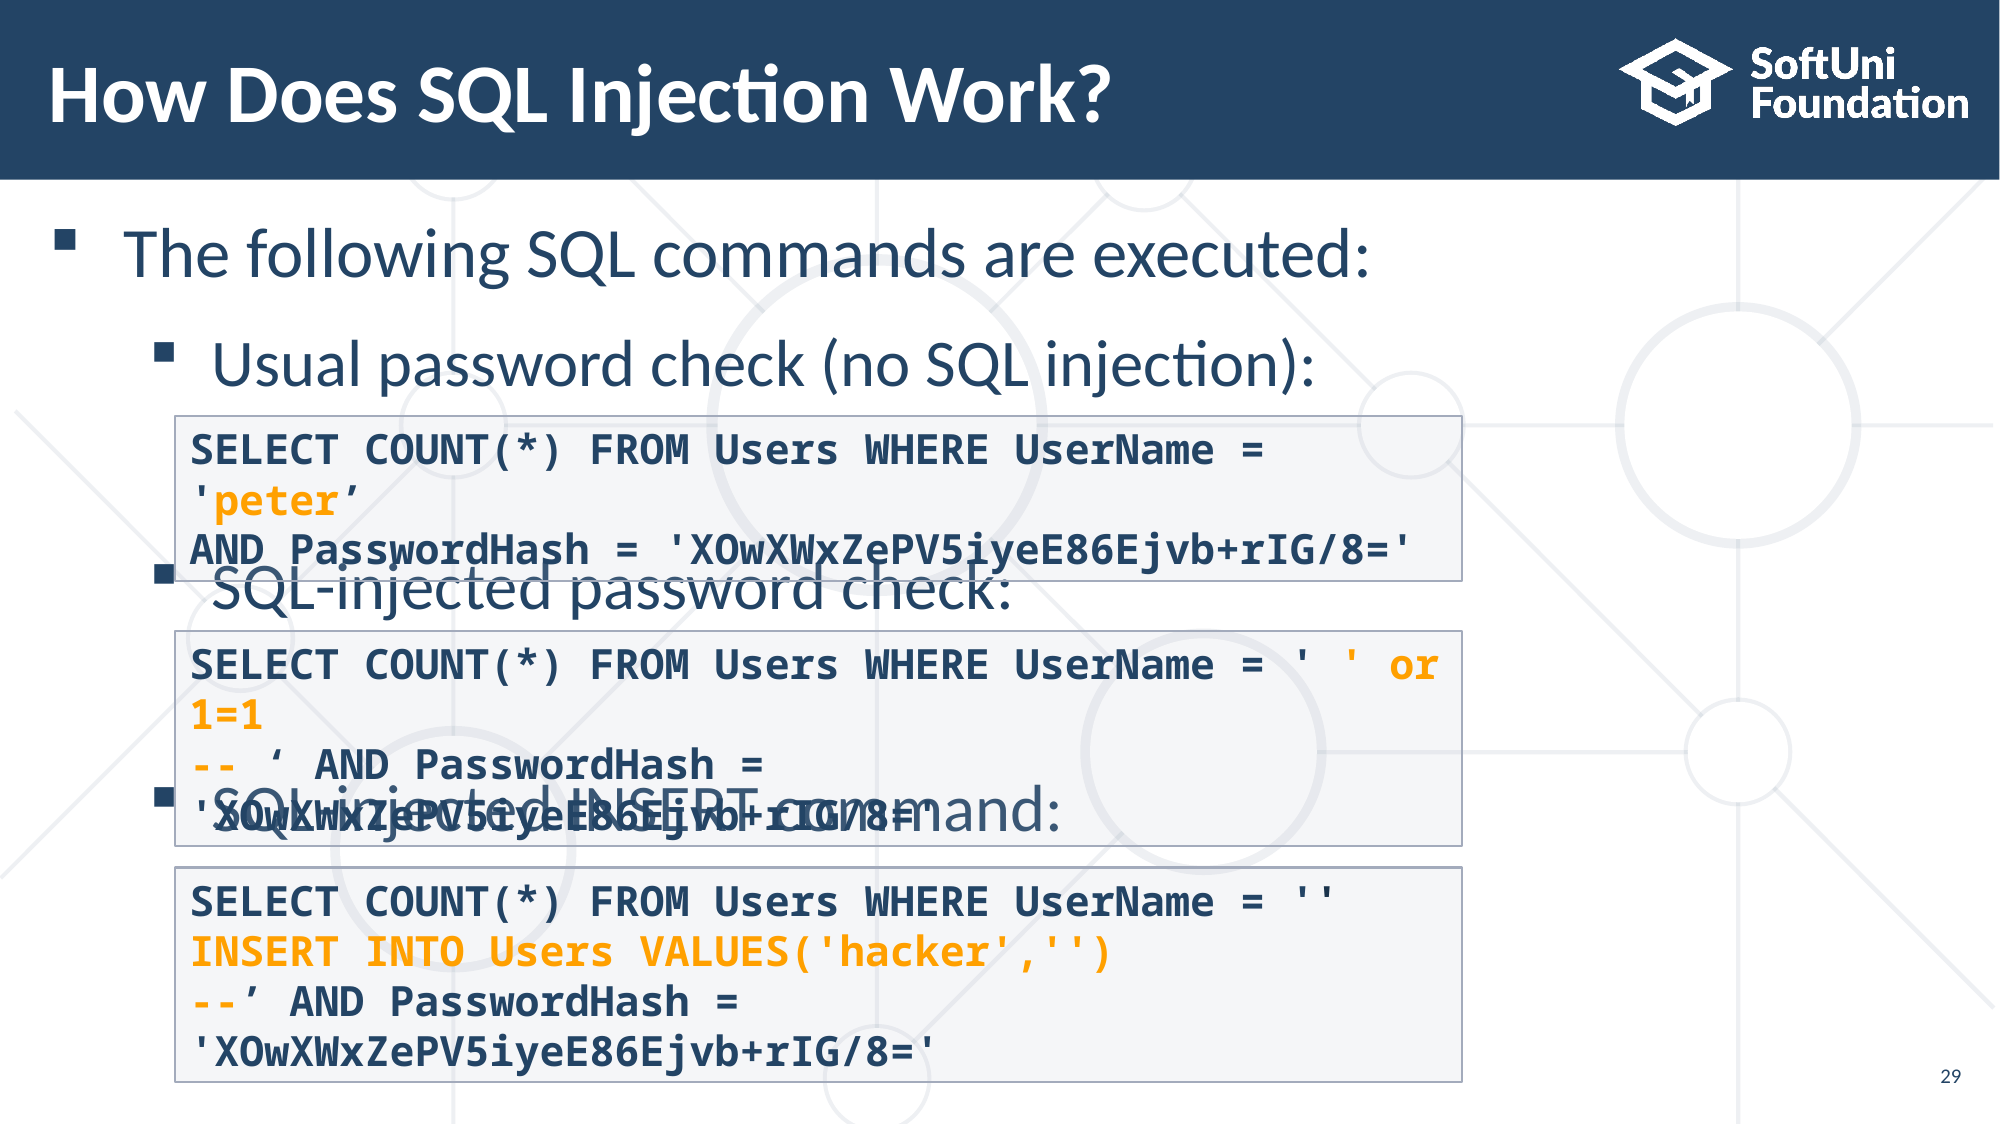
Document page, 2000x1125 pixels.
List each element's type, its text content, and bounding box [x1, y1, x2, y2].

slide_number 29 [1896, 1049, 1968, 1101]
text_box SELECT COUNT(*) FROM Users WHERE UserName = 'peter’ AND PasswordHash = 'XOwXWxZePV5iyeE86Ejvb+rIG/8=' [174, 415, 1463, 581]
picture [1618, 38, 1968, 126]
text_box SELECT COUNT(*) FROM Users WHERE UserName = ' ' or 1=1 -- ‘ AND PasswordHash = 'XOwXWxZePV5iyeE86Ejvb+rIG/8=' [174, 630, 1463, 846]
list The following SQL commands are executed: Usual password check (no SQL injection): SQL-injected password check: SQL-injected INSERT command: [31, 196, 1970, 1050]
text_box SELECT COUNT(*) FROM Users WHERE UserName = '' INSERT INTO Users VALUES('hacker','') --’ AND PasswordHash = 'XOwXWxZePV5iyeE86Ejvb+rIG/8=' [174, 867, 1463, 1083]
title How Does SQL Injection Work? [31, 16, 1591, 162]
